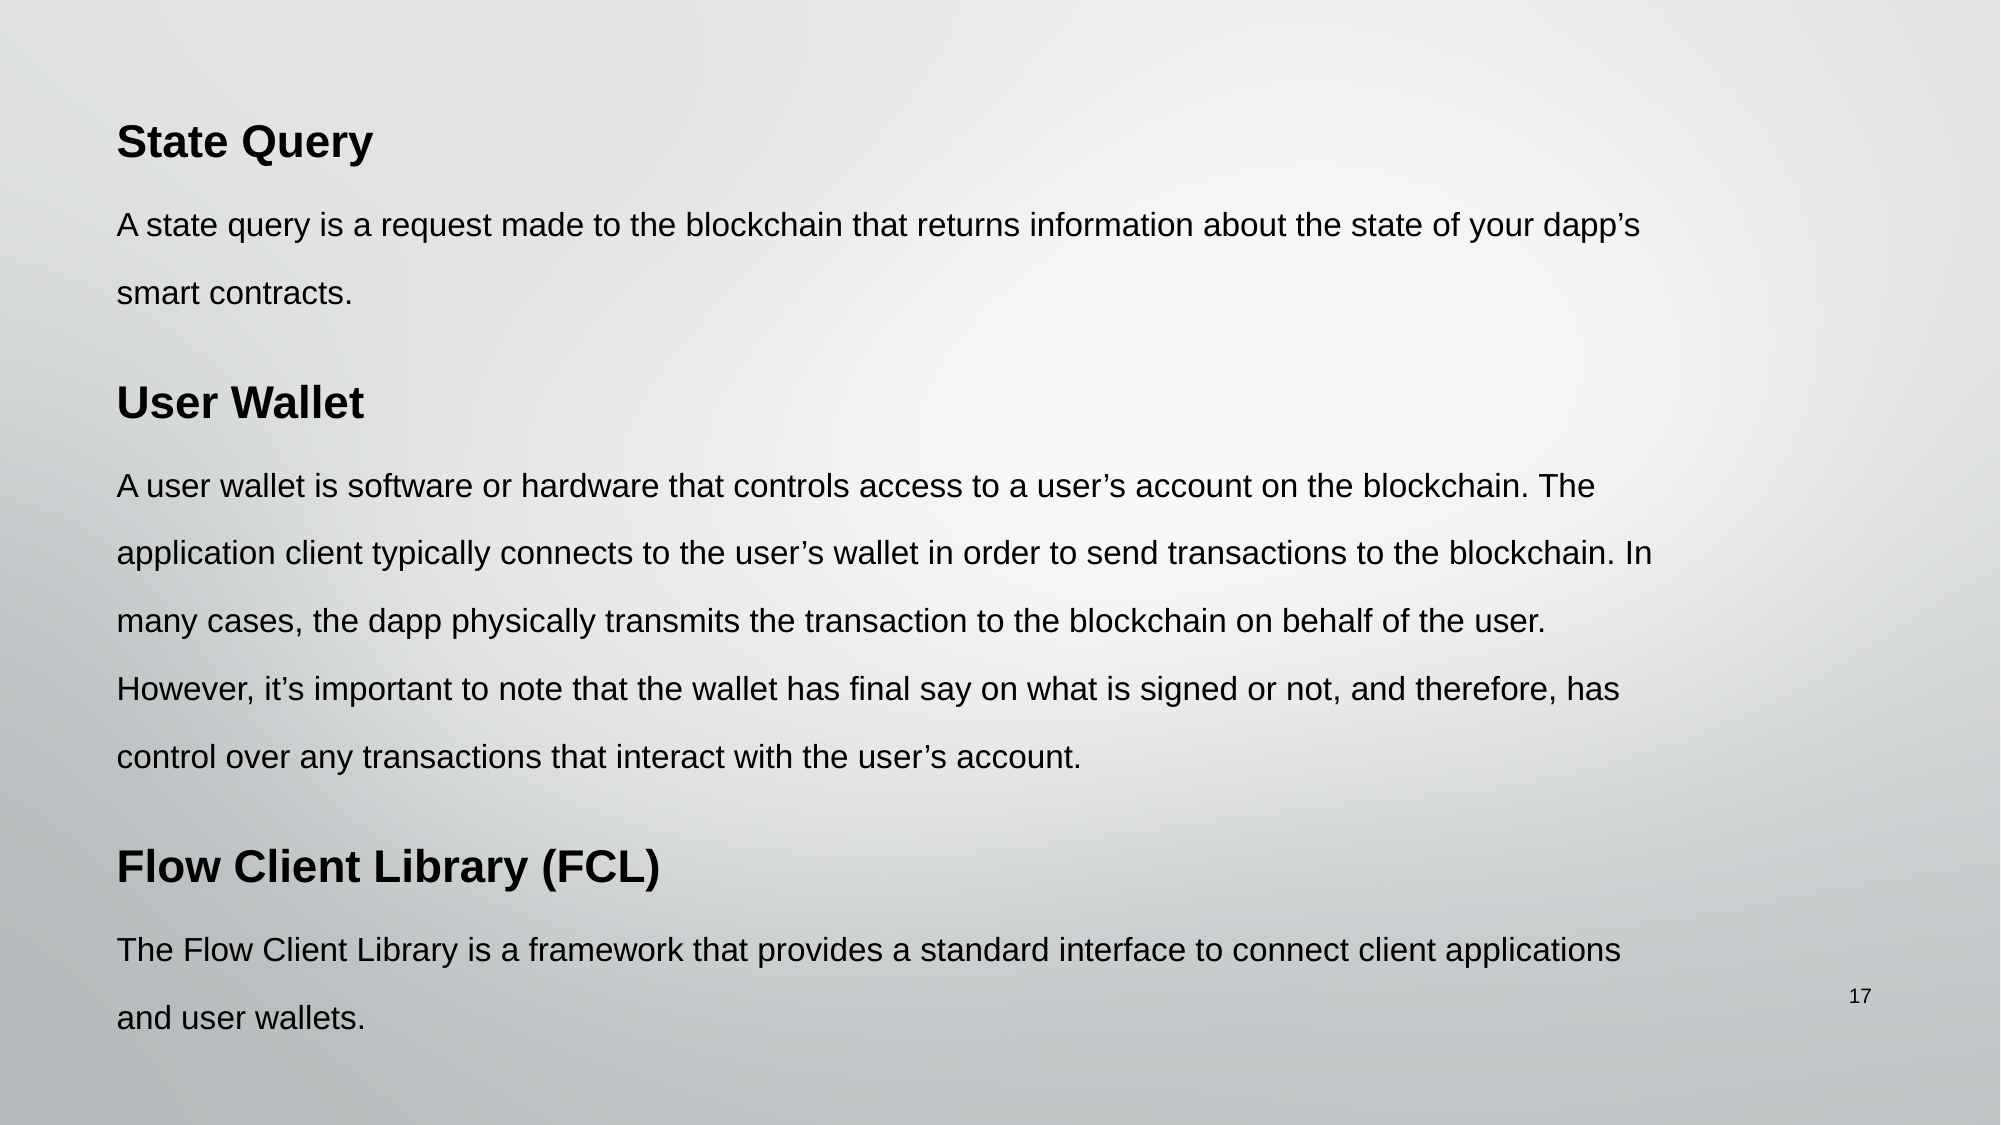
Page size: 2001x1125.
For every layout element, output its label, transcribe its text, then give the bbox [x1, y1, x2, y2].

picture [0, 0, 2001, 1125]
slide_number ‹#› [1796, 965, 1887, 1025]
text_box State Query A state query is a request made to the blockchain that returns information about the state of your dapp’s smart contracts. User Wallet A user wallet is software or hardware that controls access to a user’s account on the blockchain. The application client typically connects to the user’s wallet in order to send transactions to the blockchain. In many cases, the dapp physically transmits the transaction to the blockchain on behalf of the user. However, it’s important to note that the wallet has final say on what is signed or not, and therefore, has control over any transactions that interact with the user’s account. Flow Client Library (FCL) The Flow Client Library is a framework that provides a standard interface to connect client applications and user wallets. [101, 91, 1703, 1051]
